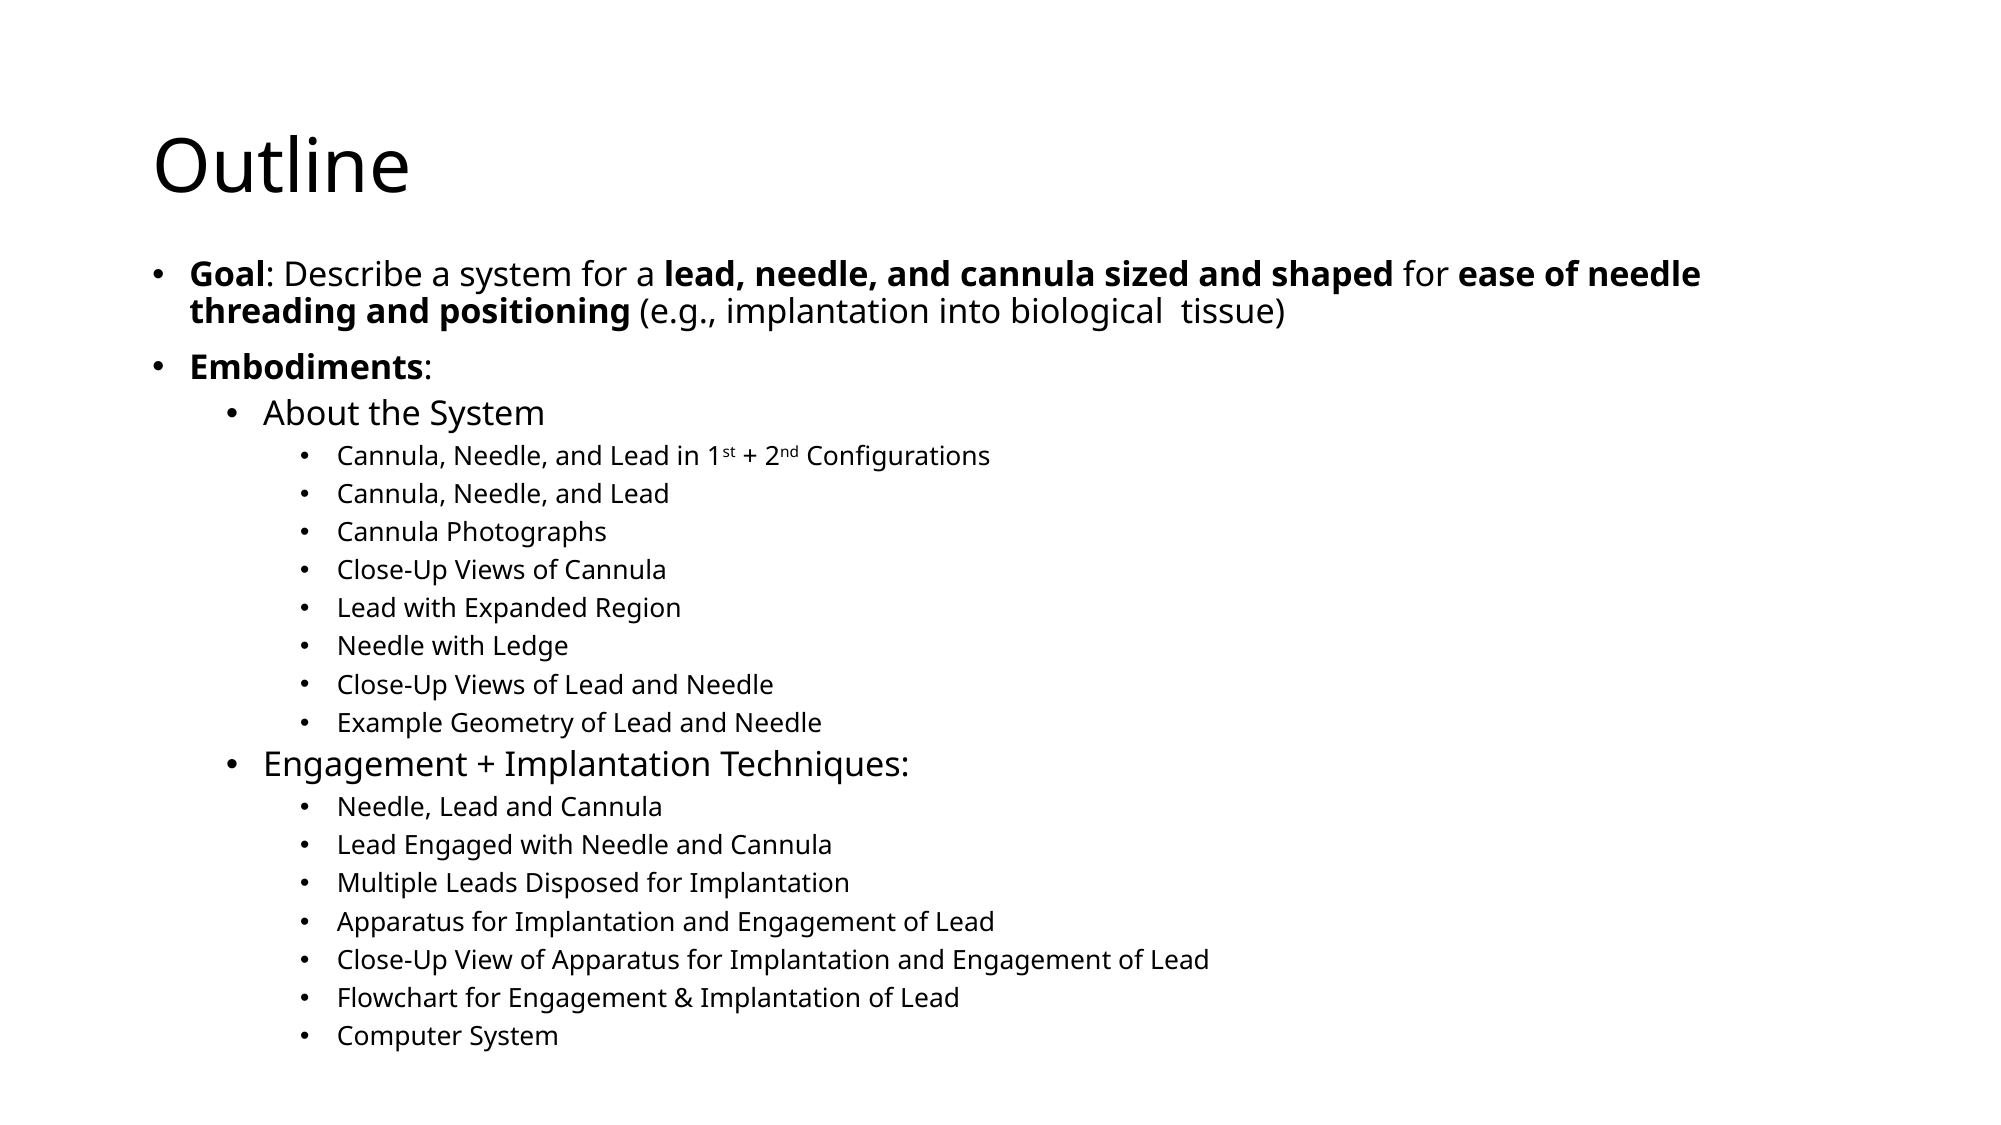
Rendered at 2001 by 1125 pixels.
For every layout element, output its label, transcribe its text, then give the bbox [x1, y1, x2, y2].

list Goal: Describe a system for a lead, needle, and cannula sized and shaped for ease of needle threading and positioning (e.g., implantation into biological tissue) Embodiments: About the System Cannula, Needle, and Lead in 1st + 2nd Configurations Cannula, Needle, and Lead Cannula Photographs Close-Up Views of Cannula Lead with Expanded Region Needle with Ledge Close-Up Views of Lead and Needle Example Geometry of Lead and Needle Engagement + Implantation Techniques: Needle, Lead and Cannula Lead Engaged with Needle and Cannula Multiple Leads Disposed for Implantation Apparatus for Implantation and Engagement of Lead Close-Up View of Apparatus for Implantation and Engagement of Lead Flowchart for Engagement & Implantation of Lead Computer System [137, 249, 1863, 1066]
title Outline [137, 59, 1863, 249]
